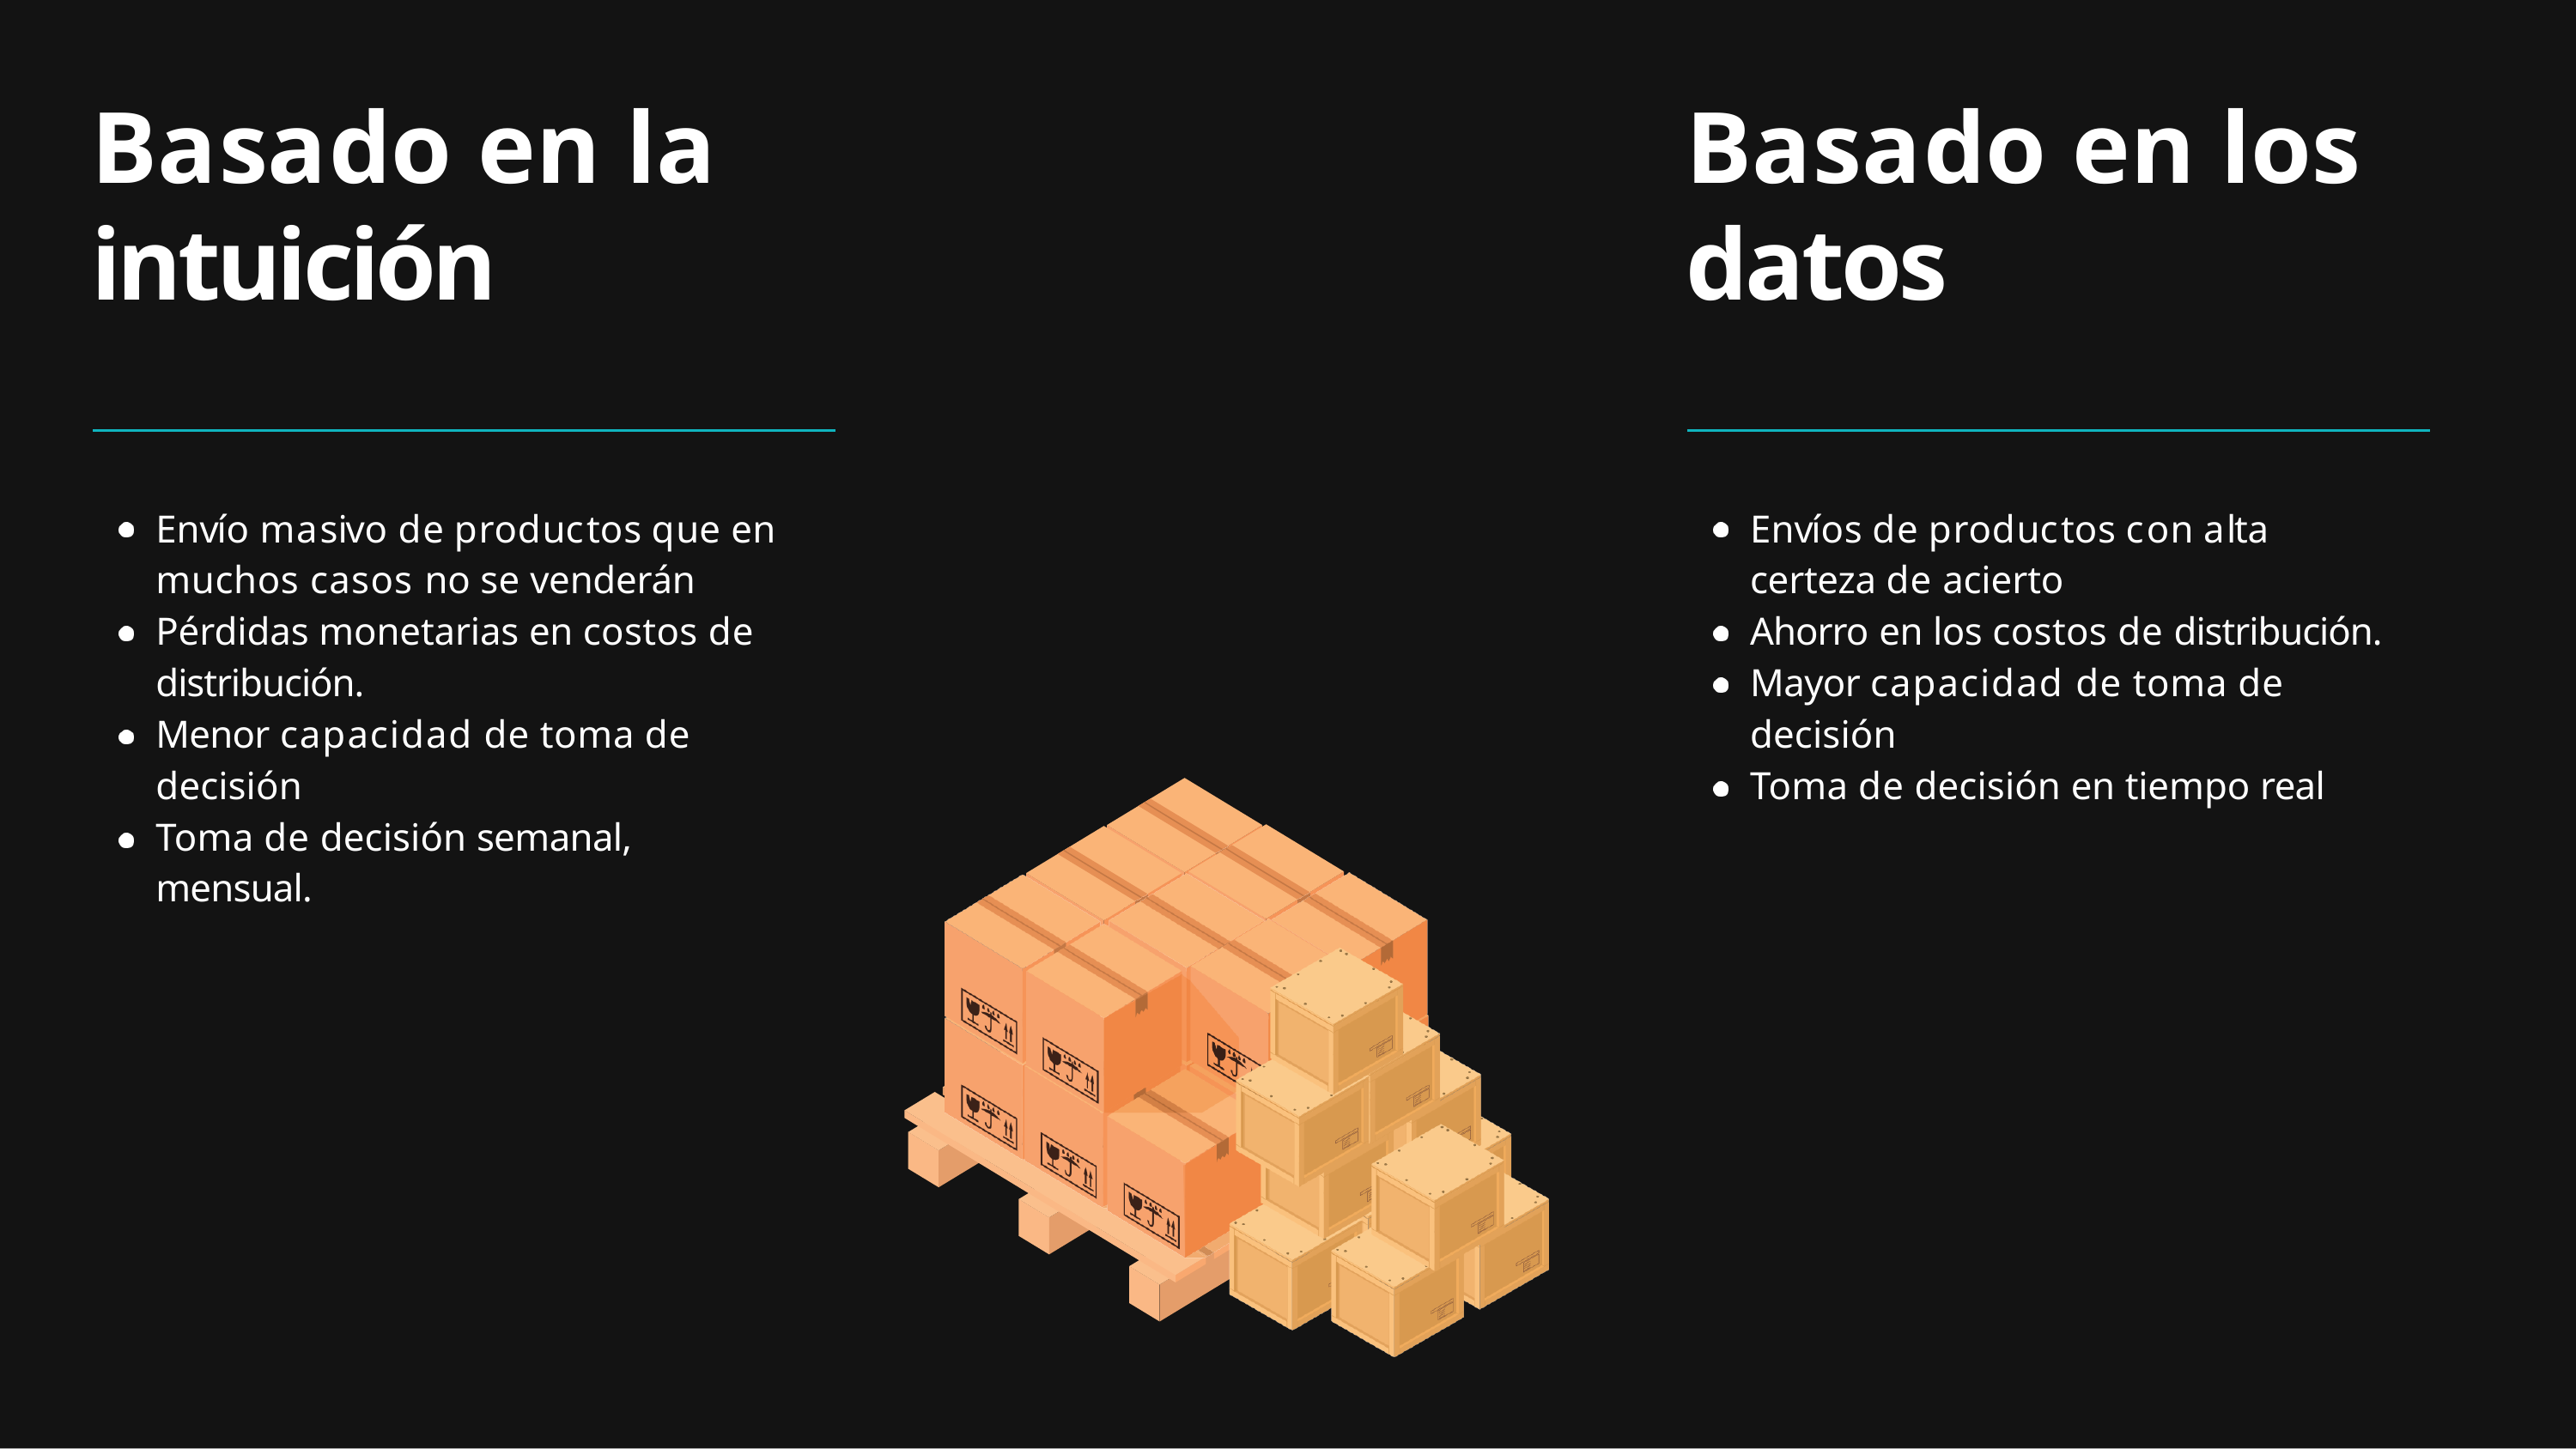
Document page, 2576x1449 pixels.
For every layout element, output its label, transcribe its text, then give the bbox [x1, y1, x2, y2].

picture [1713, 626, 1728, 641]
picture [118, 730, 134, 745]
picture [118, 833, 134, 849]
text_box Envío masivo de productos que en muchos casos no se venderán Pérdidas monetarias en costos de distribución. Menor capacidad de toma de decisión Toma de decisión semanal, mensual. [154, 496, 796, 910]
picture [1713, 781, 1728, 797]
picture [1713, 522, 1728, 537]
picture [118, 626, 134, 641]
title Basado en la intuición [89, 81, 760, 329]
picture [118, 522, 134, 537]
text_box Envíos de productos con alta certeza de acierto Ahorro en los costos de distribución. Mayor capacidad de toma de decisión Toma de decisión en tiempo real [1748, 496, 2420, 808]
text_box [904, 777, 1549, 1357]
picture [1713, 677, 1728, 693]
text_box Basado en los datos [1684, 81, 2404, 320]
